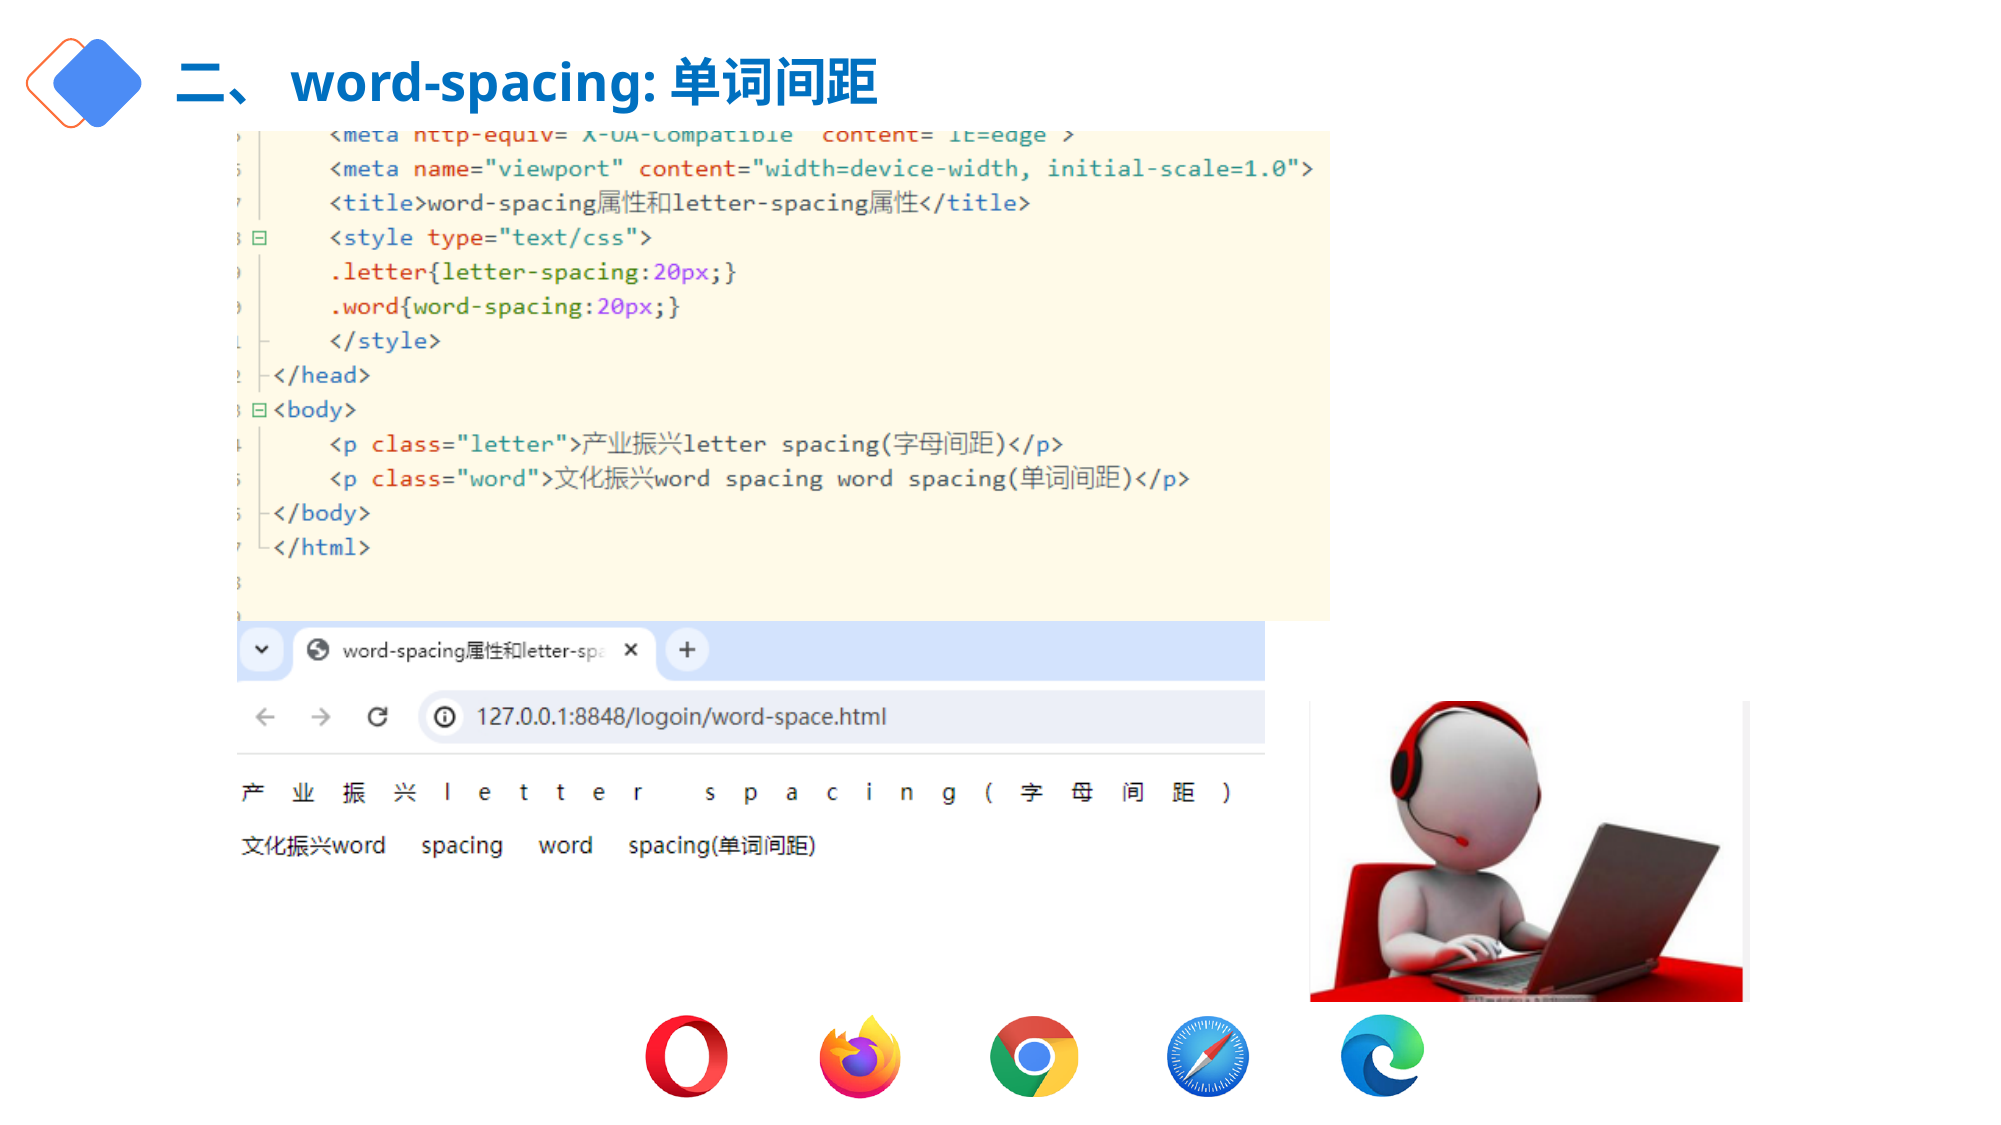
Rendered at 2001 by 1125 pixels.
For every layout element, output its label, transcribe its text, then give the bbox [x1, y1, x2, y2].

picture [237, 131, 1330, 946]
picture [568, 701, 1750, 1110]
title 二、word-spacing:单词间距 [159, 25, 929, 144]
